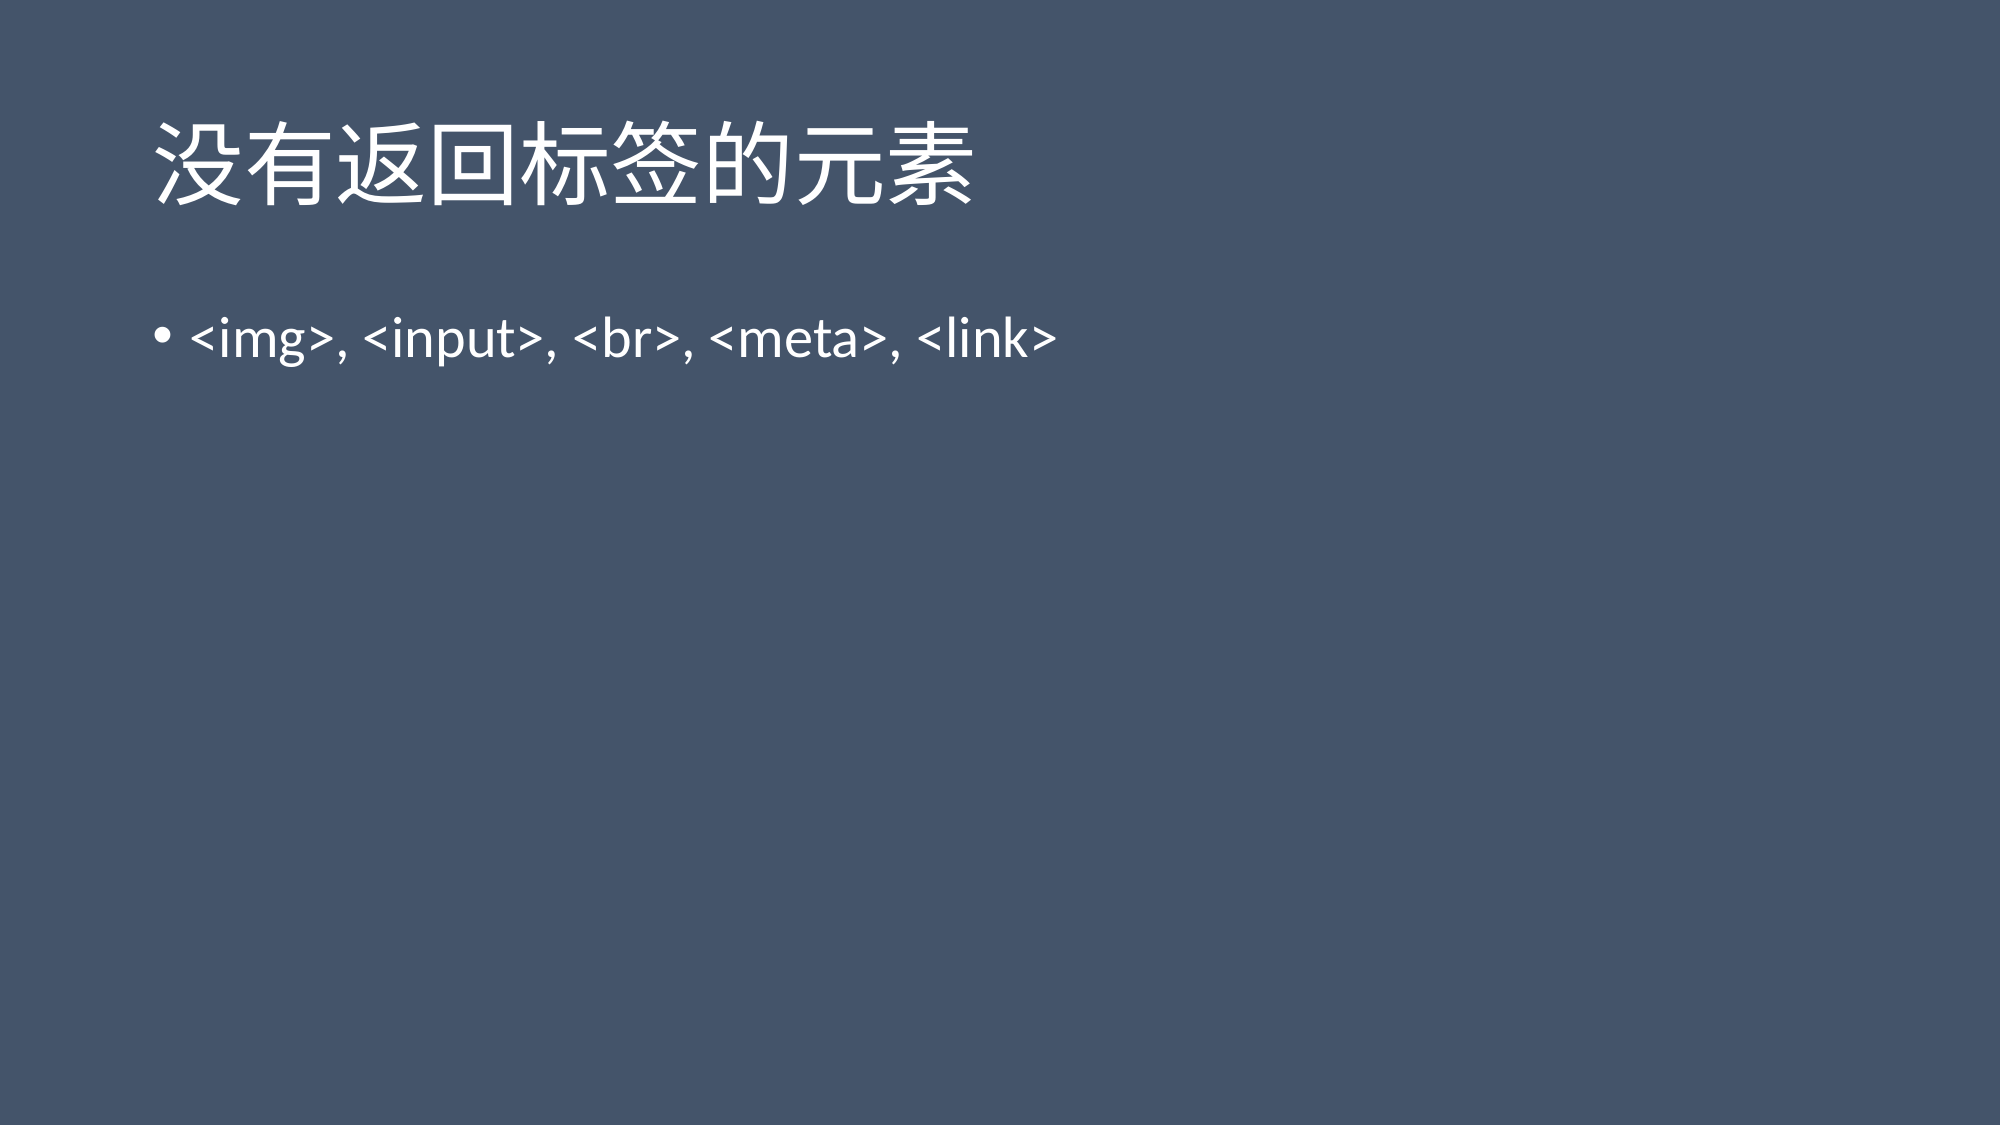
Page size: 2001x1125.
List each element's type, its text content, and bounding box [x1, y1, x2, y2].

title 没有返回标签的元素 [137, 59, 1863, 278]
list <img>, <input>, <br>, <meta>, <link> [137, 299, 1863, 1014]
